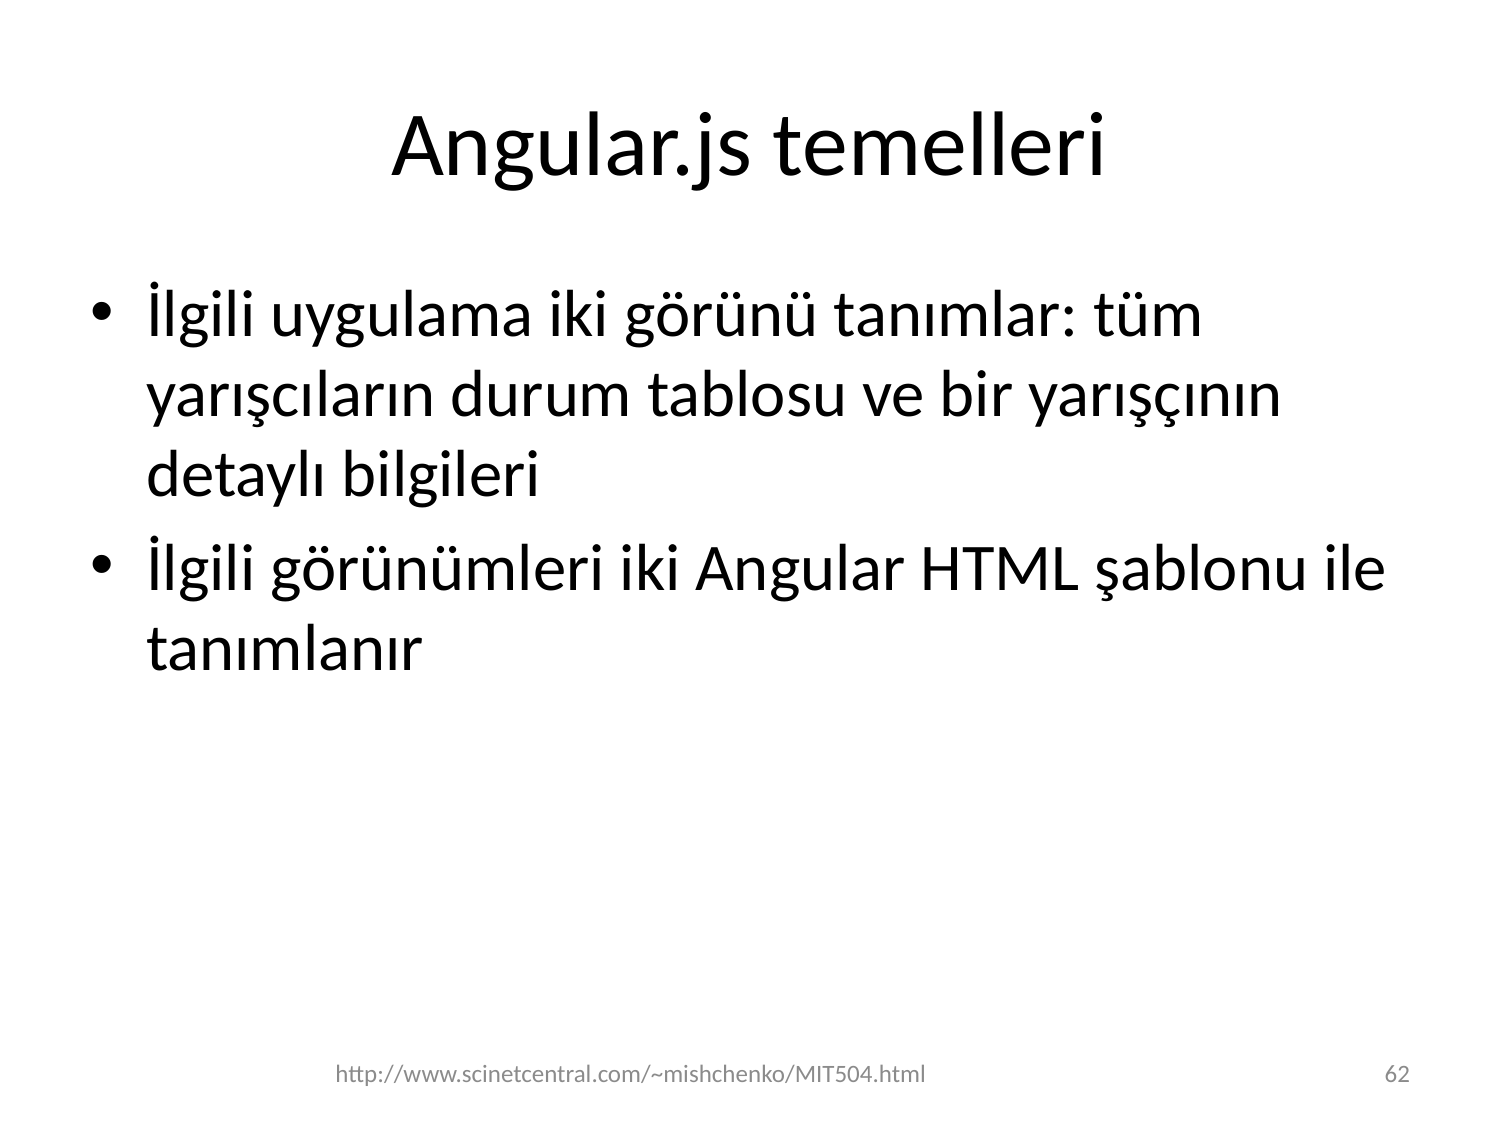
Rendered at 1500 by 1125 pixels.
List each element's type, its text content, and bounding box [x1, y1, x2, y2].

title Angular.js temelleri [75, 45, 1425, 233]
footer http://www.scinetcentral.com/~mishchenko/MIT504.html [275, 1042, 988, 1103]
list İlgili uygulama iki görünü tanımlar: tüm yarışcıların durum tablosu ve bir yarışçının detaylı bilgileri İlgili görünümleri iki Angular HTML şablonu ile tanımlanır [75, 262, 1425, 1005]
slide_number 62 [1074, 1042, 1425, 1103]
